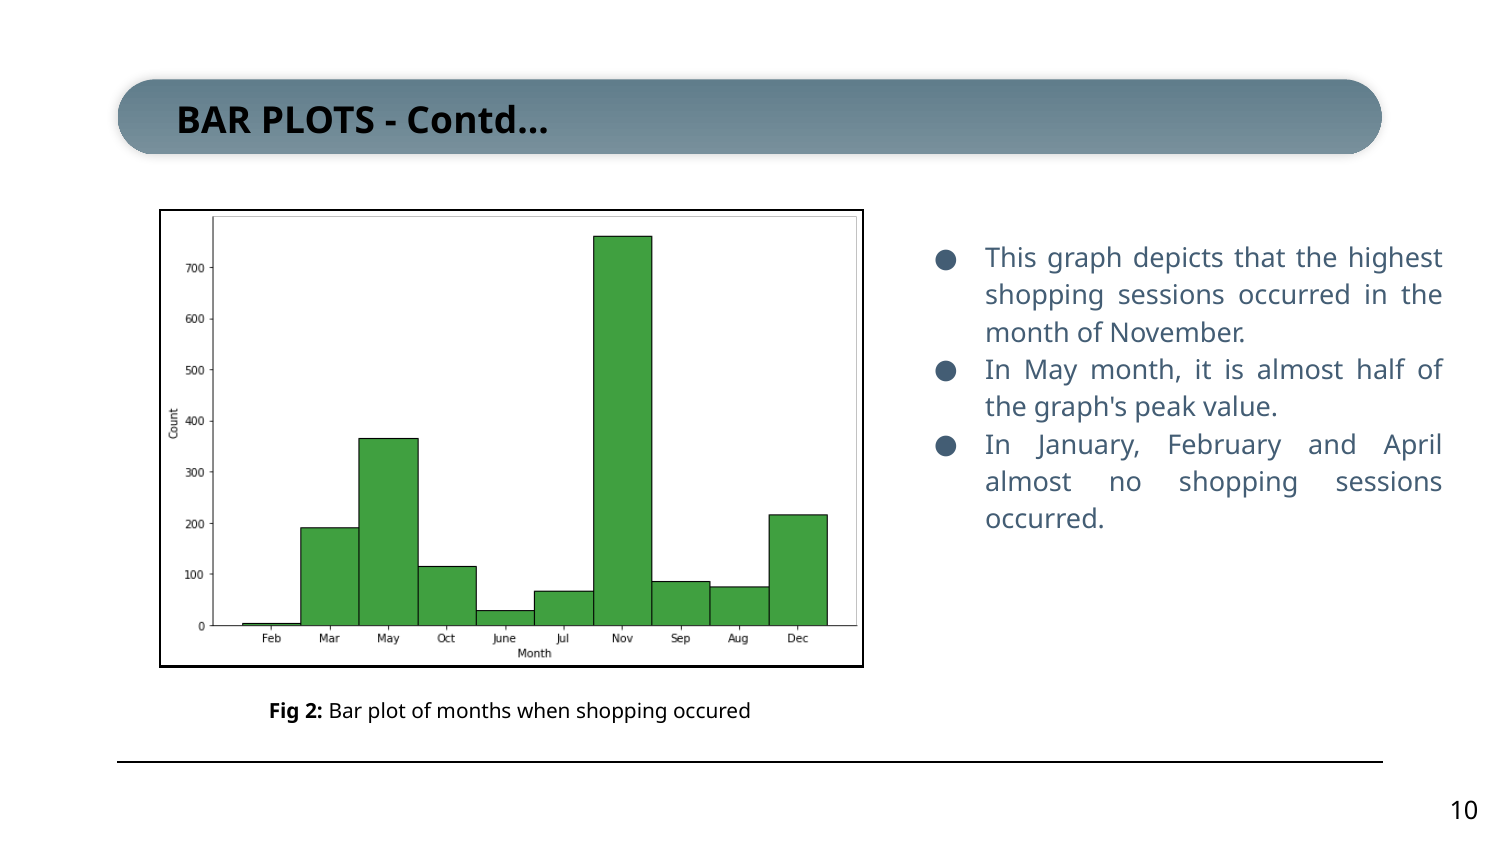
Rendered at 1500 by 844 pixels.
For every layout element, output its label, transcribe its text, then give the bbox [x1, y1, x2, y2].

picture [160, 210, 863, 666]
text_box Fig 2: Bar plot of months when shopping occured [128, 680, 863, 738]
slide_number ‹#› [1403, 779, 1494, 844]
title BAR PLOTS - Contd... [161, 81, 920, 157]
text_box This graph depicts that the highest shopping sessions occurred in the month of November. In May month, it is almost half of the graph's peak value. In January, February and April almost no shopping sessions occurred. [895, 220, 1458, 550]
